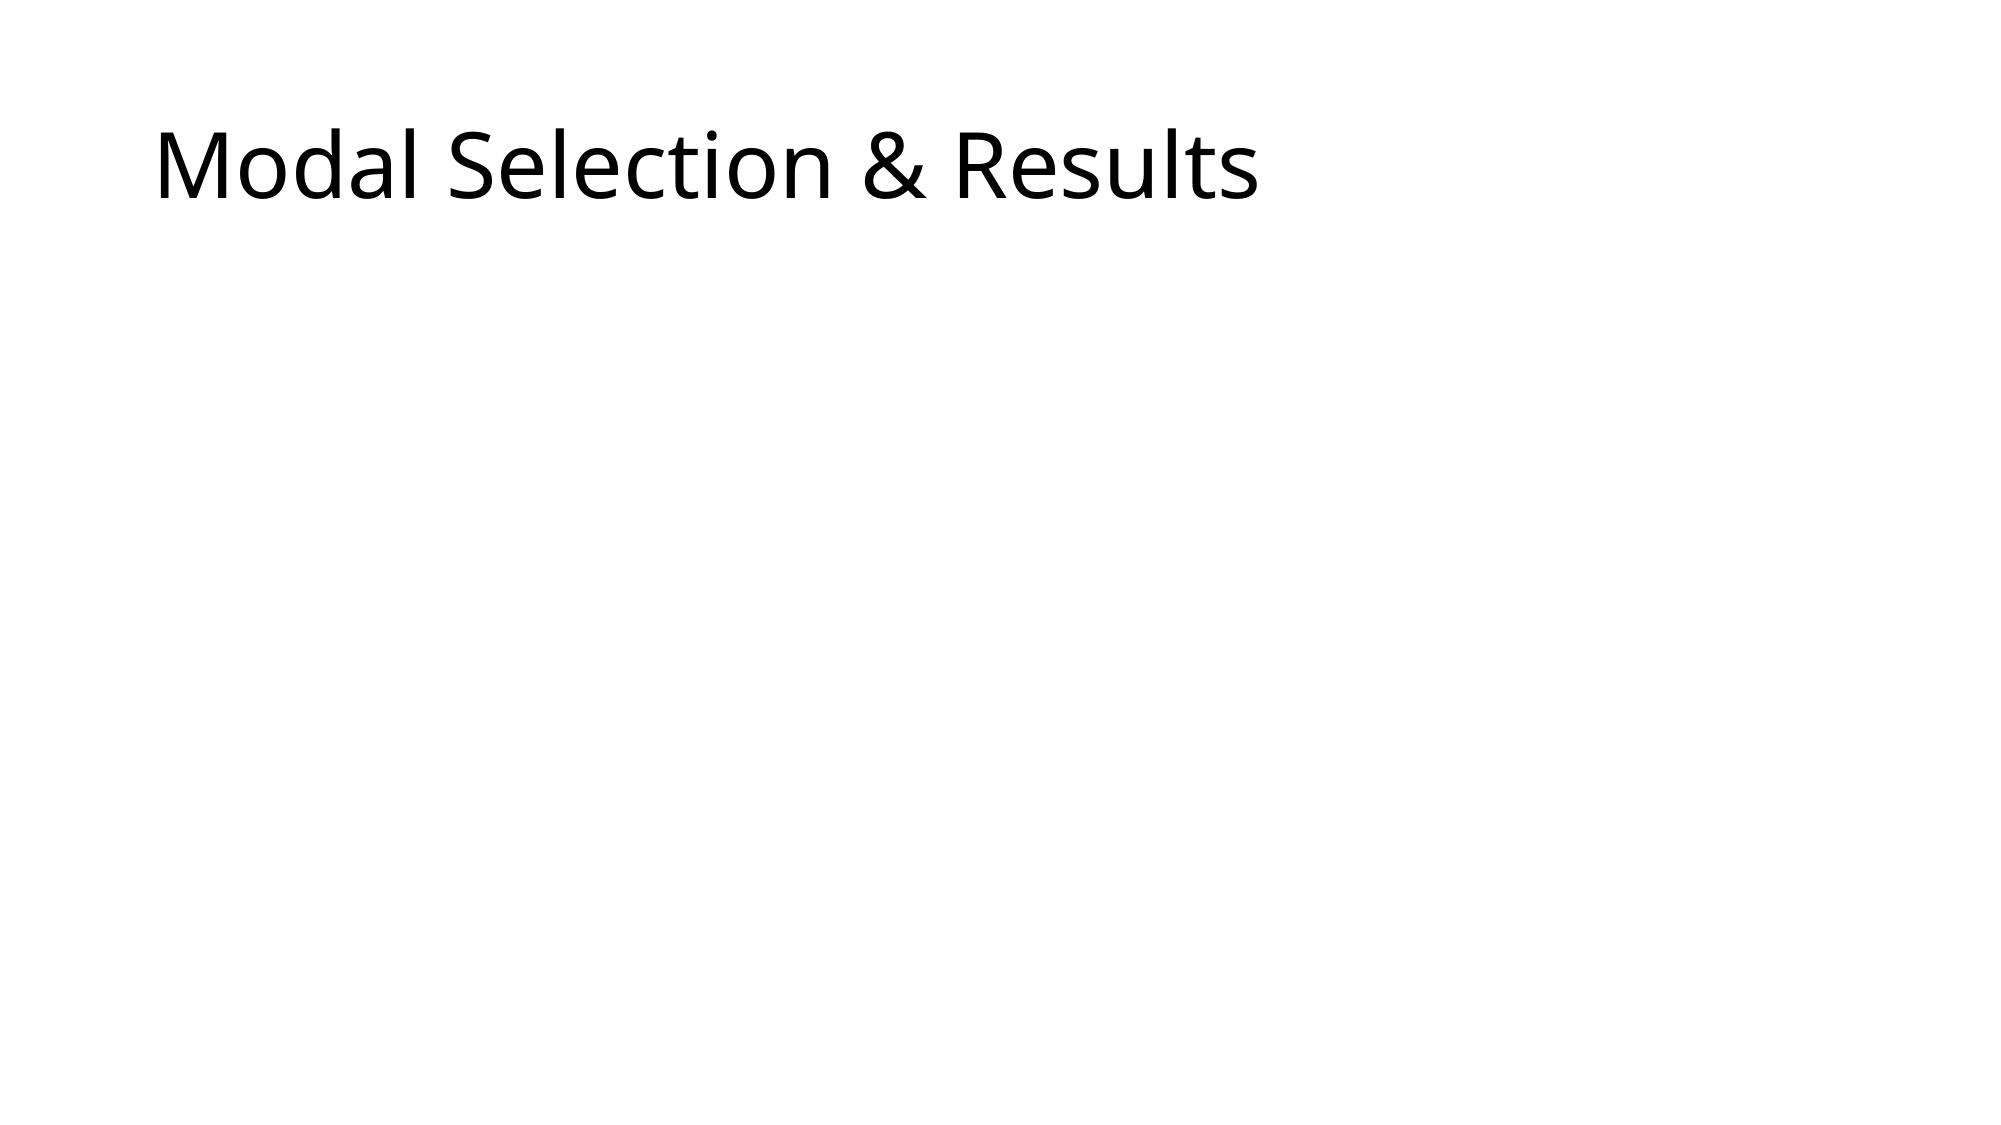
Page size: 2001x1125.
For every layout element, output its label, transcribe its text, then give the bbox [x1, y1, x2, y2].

title Modal Selection & Results [137, 59, 1863, 278]
